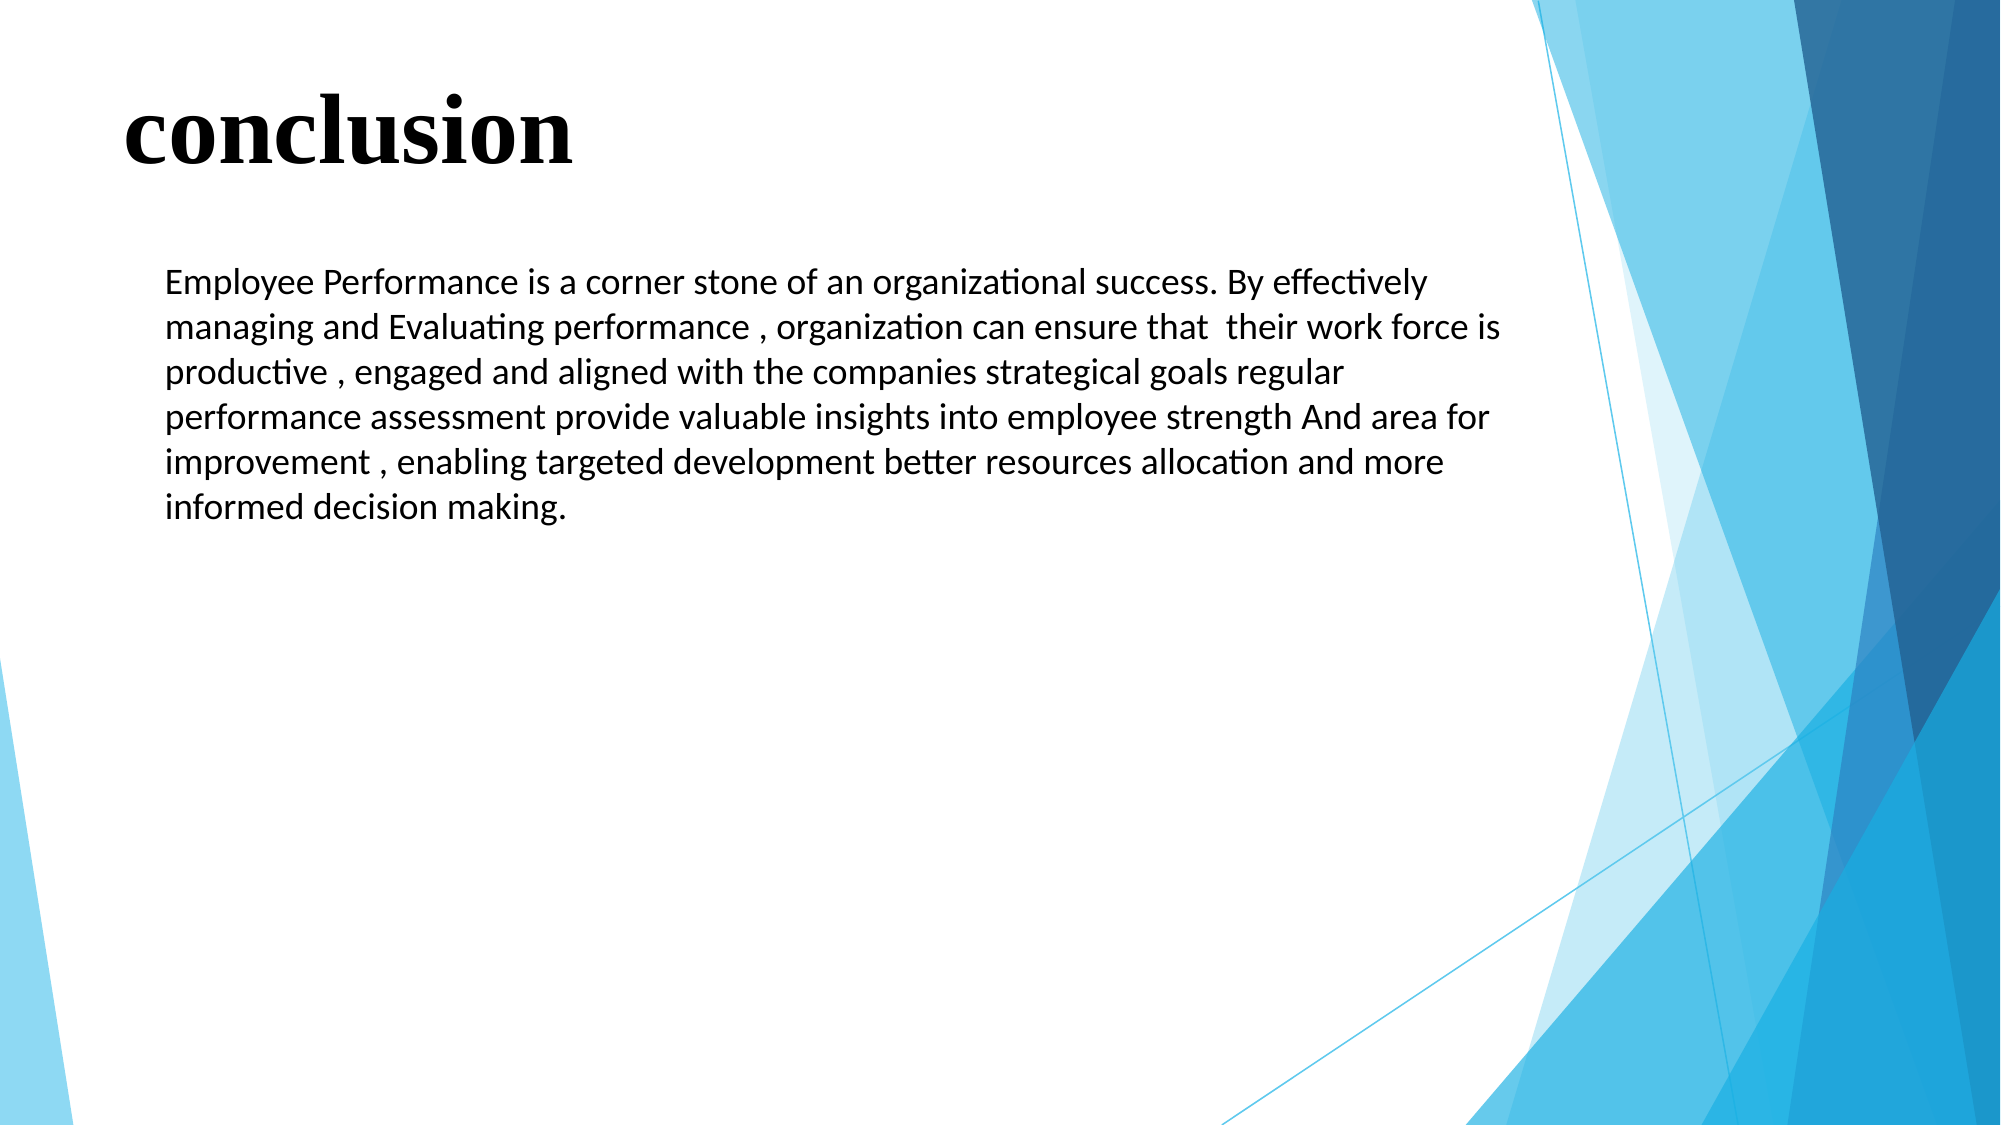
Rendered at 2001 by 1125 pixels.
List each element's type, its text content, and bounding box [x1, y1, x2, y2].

text_box Employee Performance is a corner stone of an organizational success. By effectively managing and Evaluating performance , organization can ensure that their work force is productive , engaged and aligned with the companies strategical goals regular performance assessment provide valuable insights into employee strength And area for improvement , enabling targeted development better resources allocation and more informed decision making. [149, 249, 1563, 535]
title conclusion [123, 63, 1877, 188]
